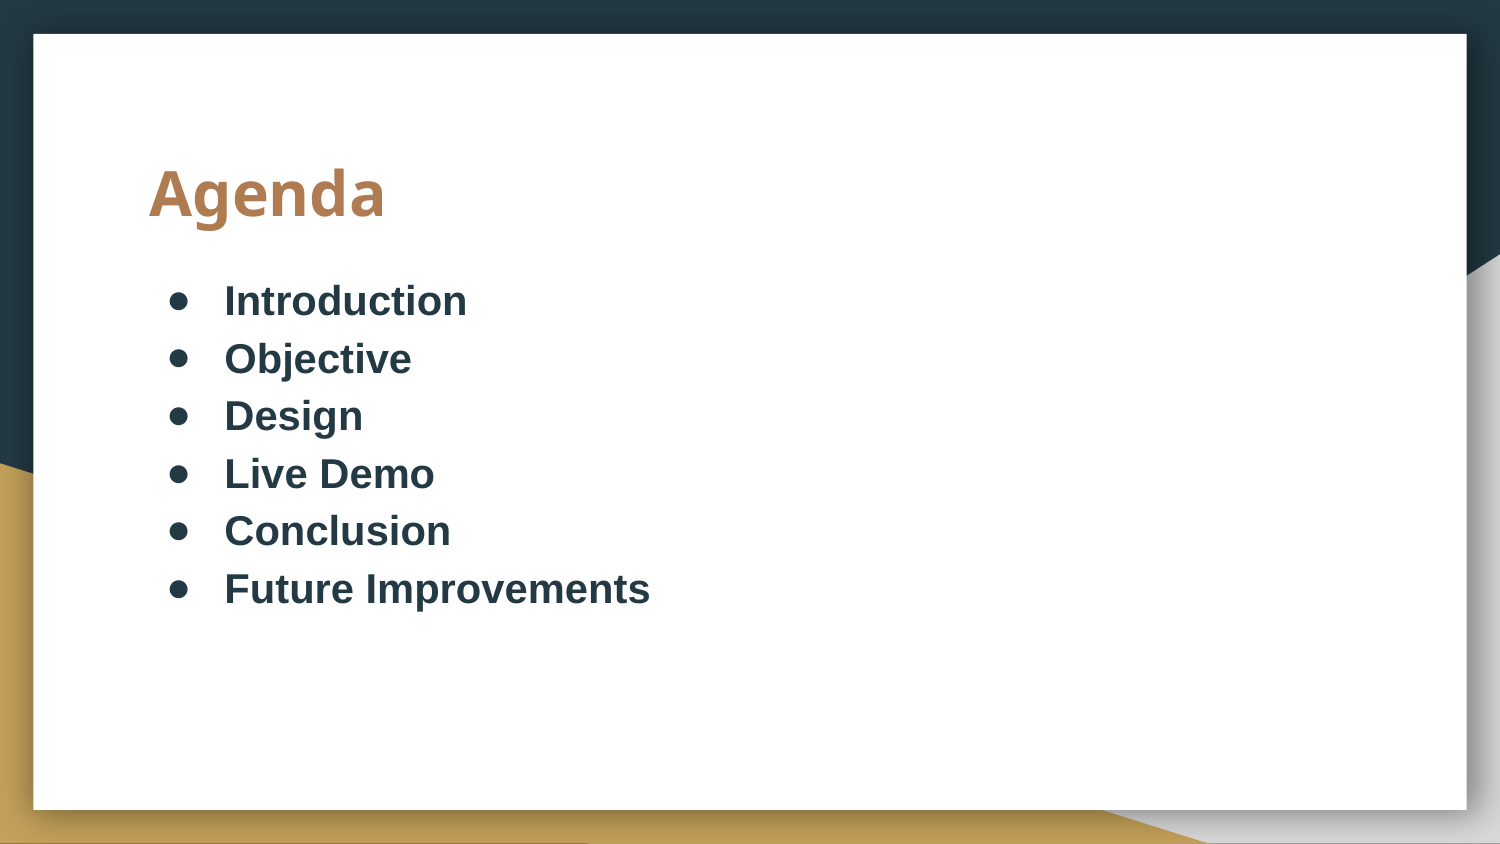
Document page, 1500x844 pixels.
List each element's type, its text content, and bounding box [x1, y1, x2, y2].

list Introduction Objective Design Live Demo Conclusion Future Improvements [134, 251, 1366, 654]
title Agenda [134, 138, 1366, 251]
